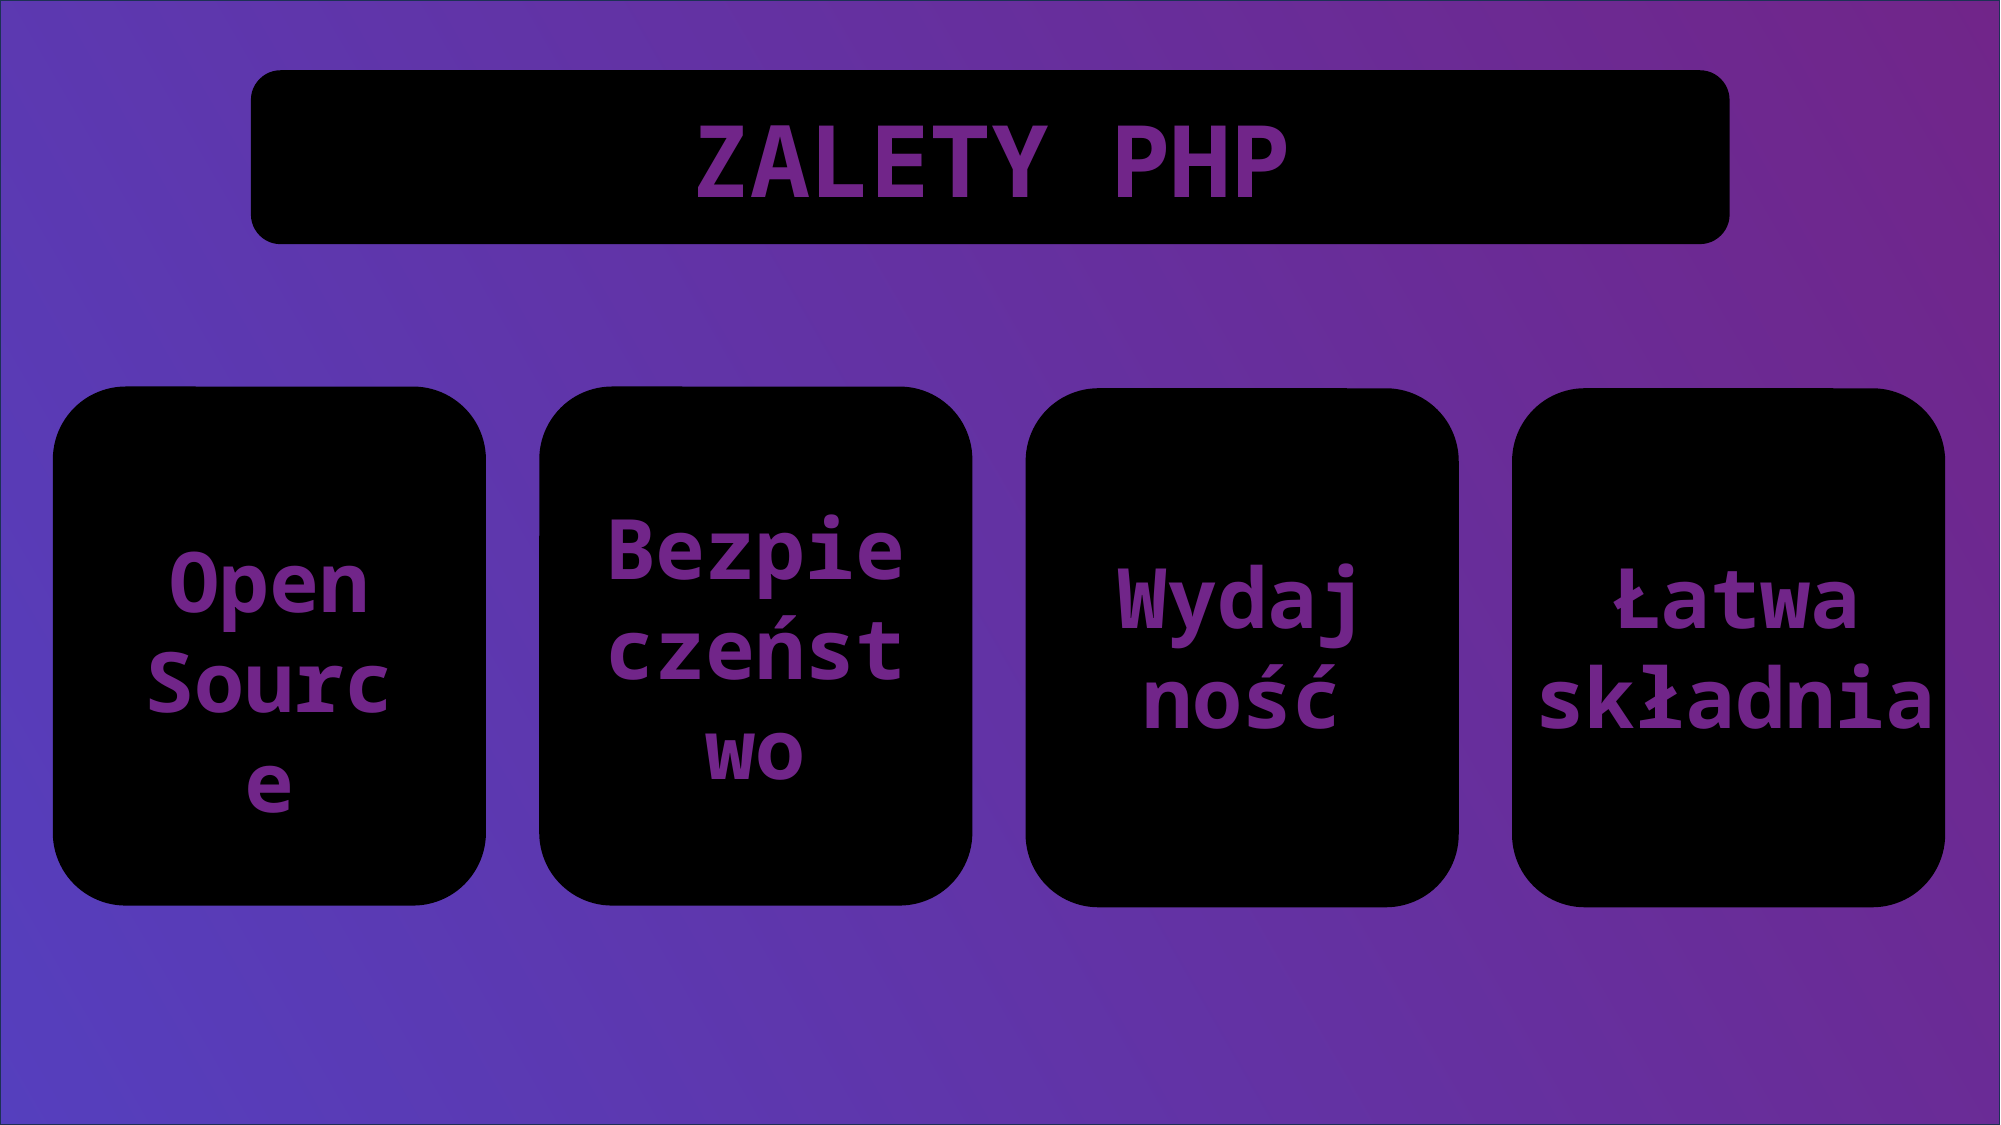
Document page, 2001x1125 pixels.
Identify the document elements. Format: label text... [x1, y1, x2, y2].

text_box [1512, 388, 1946, 908]
text_box Łatwa składnia [1519, 537, 1951, 753]
text_box Open Source [105, 522, 433, 837]
text_box ZALETY PHP [250, 70, 1730, 245]
text_box Wydajność [1088, 537, 1396, 753]
text_box [1025, 388, 1459, 908]
text_box [0, 0, 2000, 1125]
text_box Bezpieczeństwo [581, 488, 930, 804]
text_box [52, 386, 486, 906]
text_box [539, 386, 973, 906]
